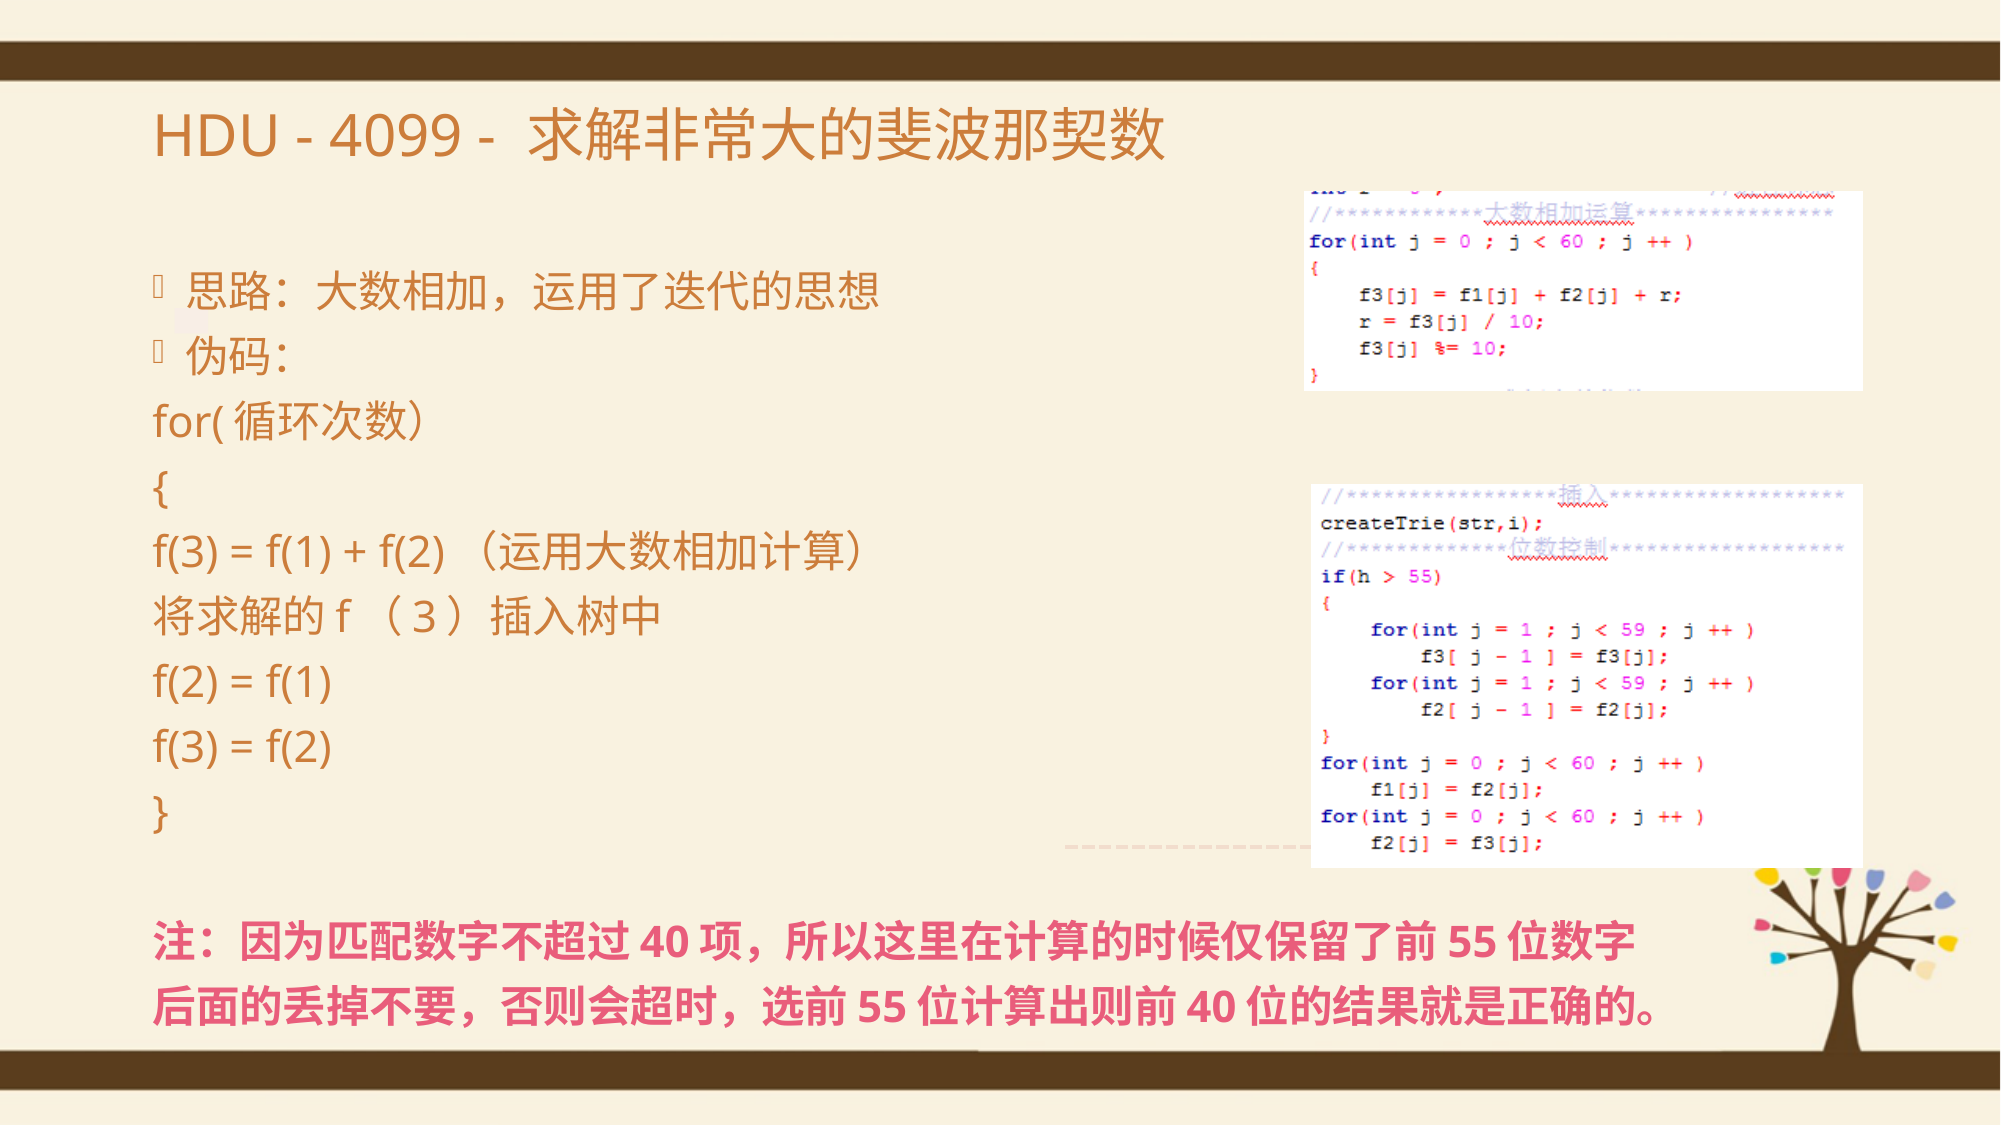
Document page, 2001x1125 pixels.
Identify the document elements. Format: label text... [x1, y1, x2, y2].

picture [0, 0, 2001, 1125]
title HDU - 4099 - 求解非常大的斐波那契数 [137, 83, 1863, 191]
list 思路：大数相加，运用了迭代的思想 伪码： for(循环次数） { f(3) = f(1) + f(2)（运用大数相加计算） 将求解的f（3）插入树中 f(2) = f(1) f(3) = f(2) } 注：因为匹配数字不超过40项，所以这里在计算的时候仅保留了前55位数字 后面的丢掉不要，否则会超时，选前55位计算出则前40位的结果就是正确的。 [137, 191, 1863, 1040]
